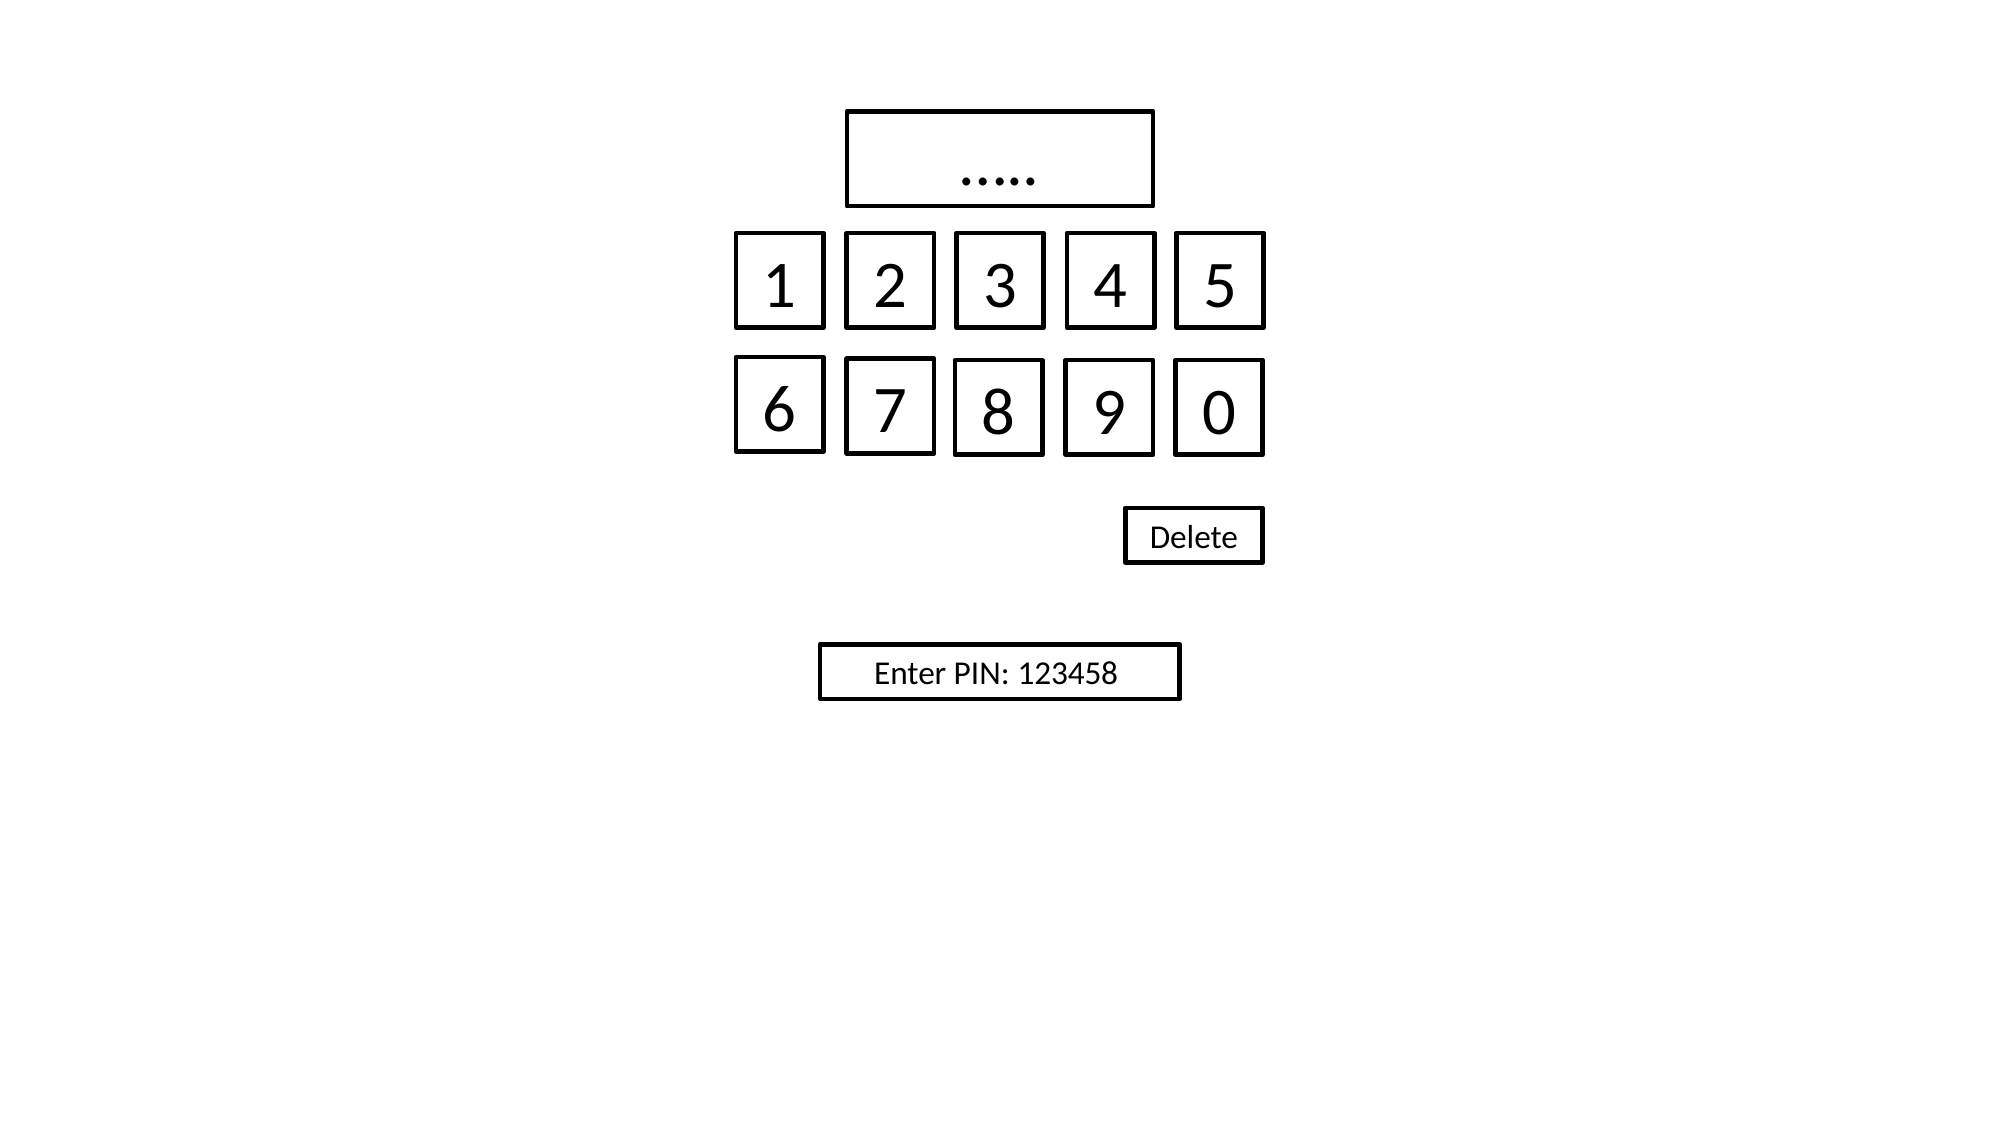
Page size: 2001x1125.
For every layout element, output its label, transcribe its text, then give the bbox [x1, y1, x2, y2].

text_box Enter PIN: 123458 [820, 644, 1180, 699]
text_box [736, 111, 1264, 564]
